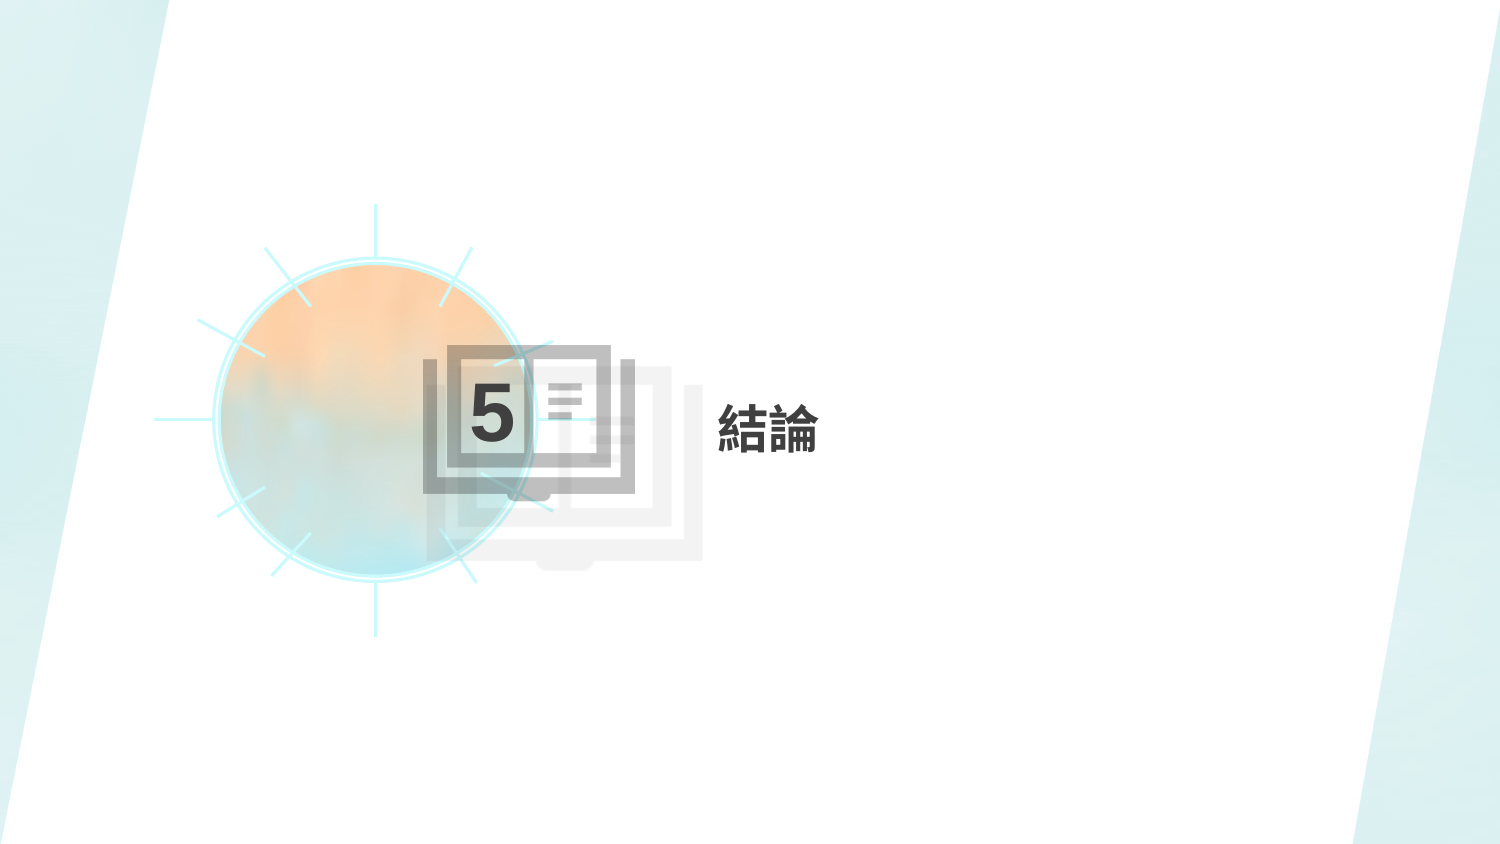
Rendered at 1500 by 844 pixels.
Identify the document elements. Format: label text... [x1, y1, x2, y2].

picture [221, 266, 644, 574]
list 結論 [702, 389, 1108, 468]
table_cell 0.857 [0, 0, 1500, 844]
